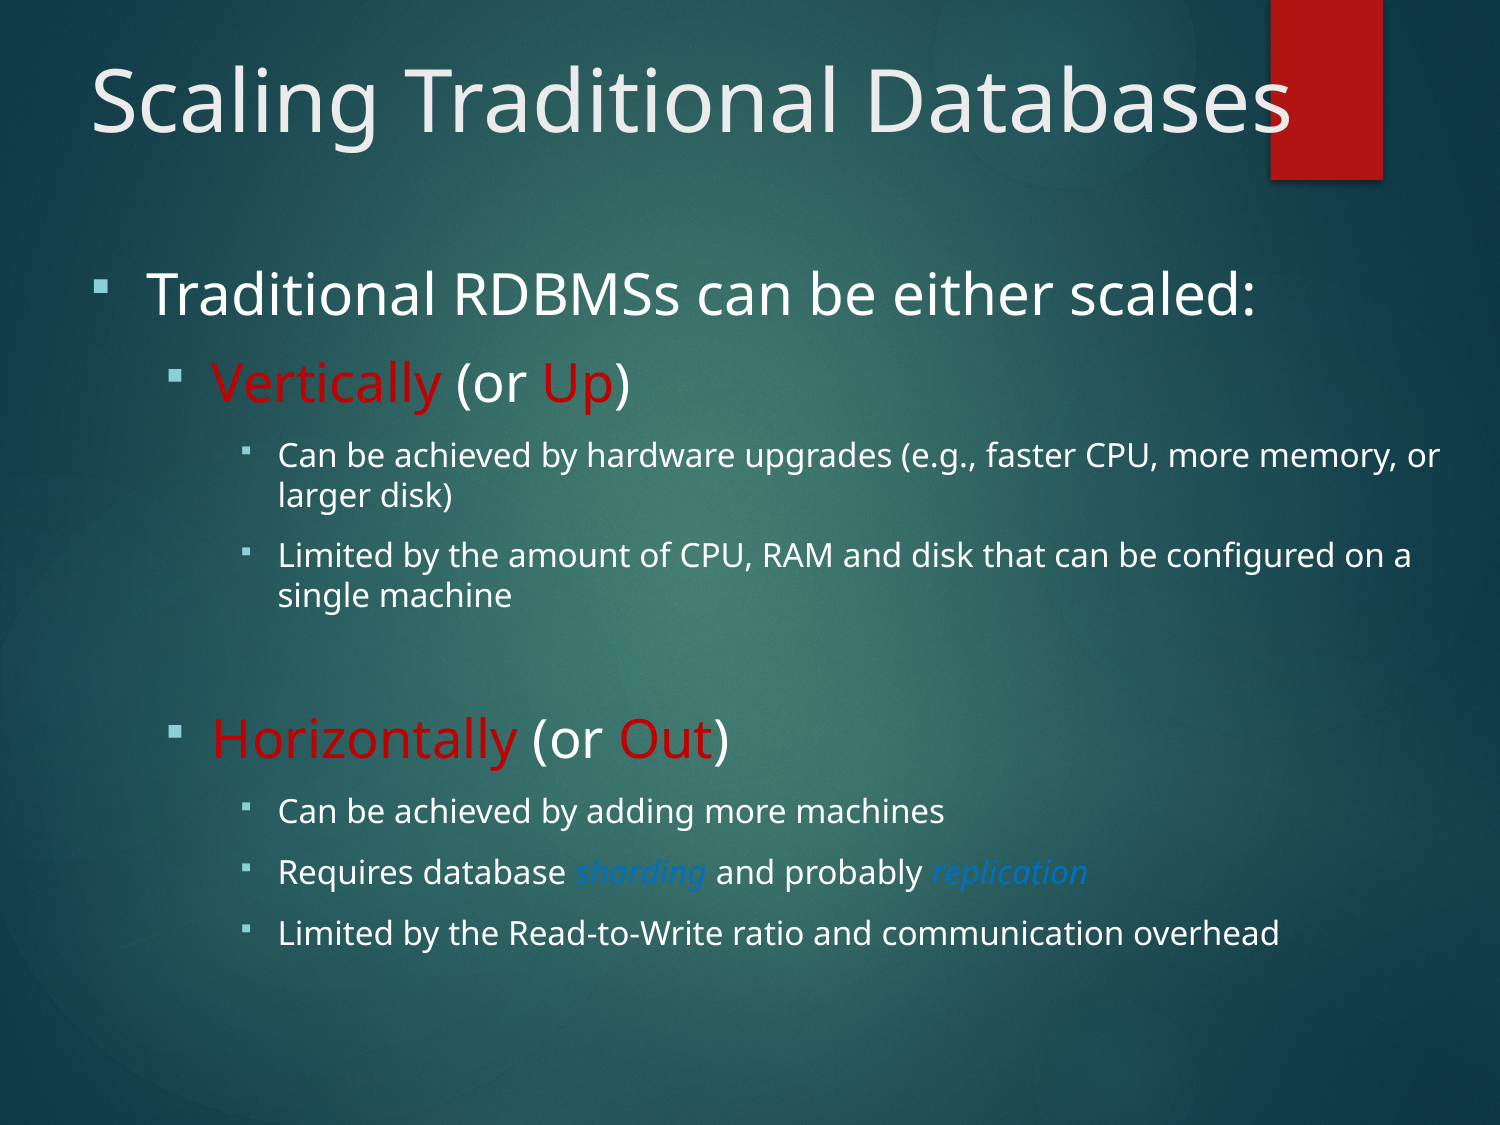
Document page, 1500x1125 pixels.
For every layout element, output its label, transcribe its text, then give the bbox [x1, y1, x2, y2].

title Scaling Traditional Databases [75, 37, 1425, 225]
list Traditional RDBMSs can be either scaled: Vertically (or Up) Can be achieved by hardware upgrades (e.g., faster CPU, more memory, or larger disk) Limited by the amount of CPU, RAM and disk that can be configured on a single machine Horizontally (or Out) Can be achieved by adding more machines Requires database sharding and probably replication Limited by the Read-to-Write ratio and communication overhead [75, 249, 1463, 1113]
